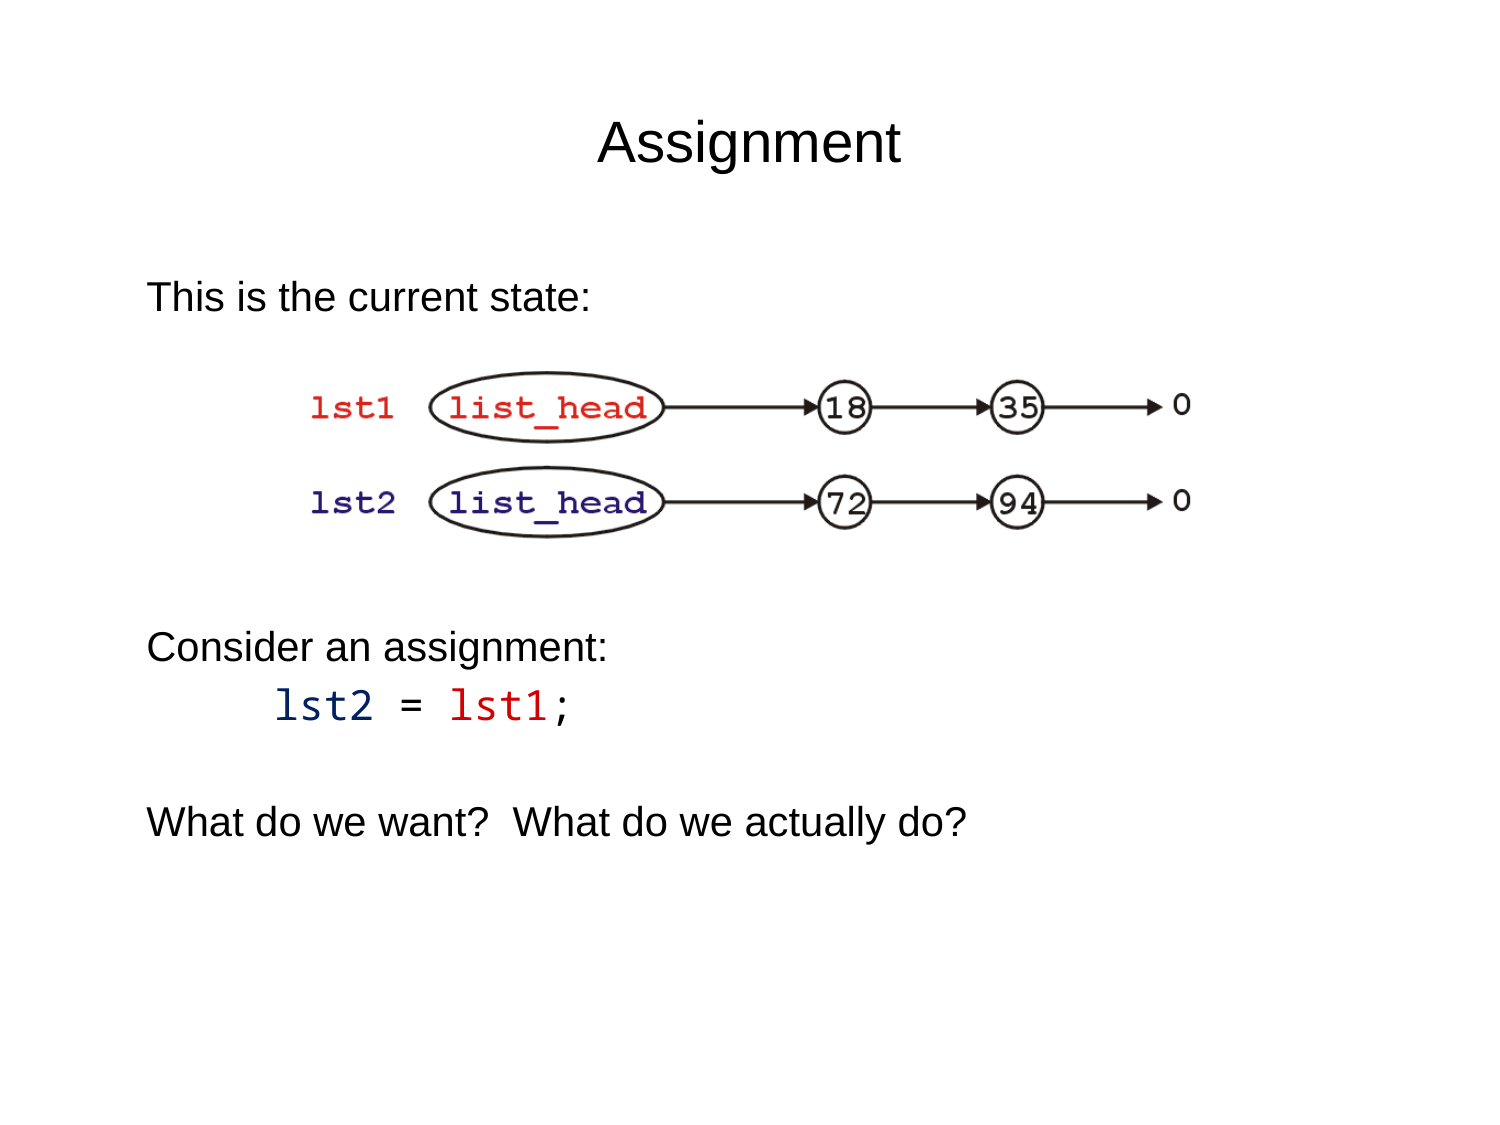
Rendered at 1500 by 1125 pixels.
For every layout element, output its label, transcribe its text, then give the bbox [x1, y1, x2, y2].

picture [300, 371, 1200, 563]
list This is the current state: Consider an assignment: lst2 = lst1; What do we want? What do we actually do? [74, 262, 1426, 1006]
title Assignment [74, 44, 1426, 233]
